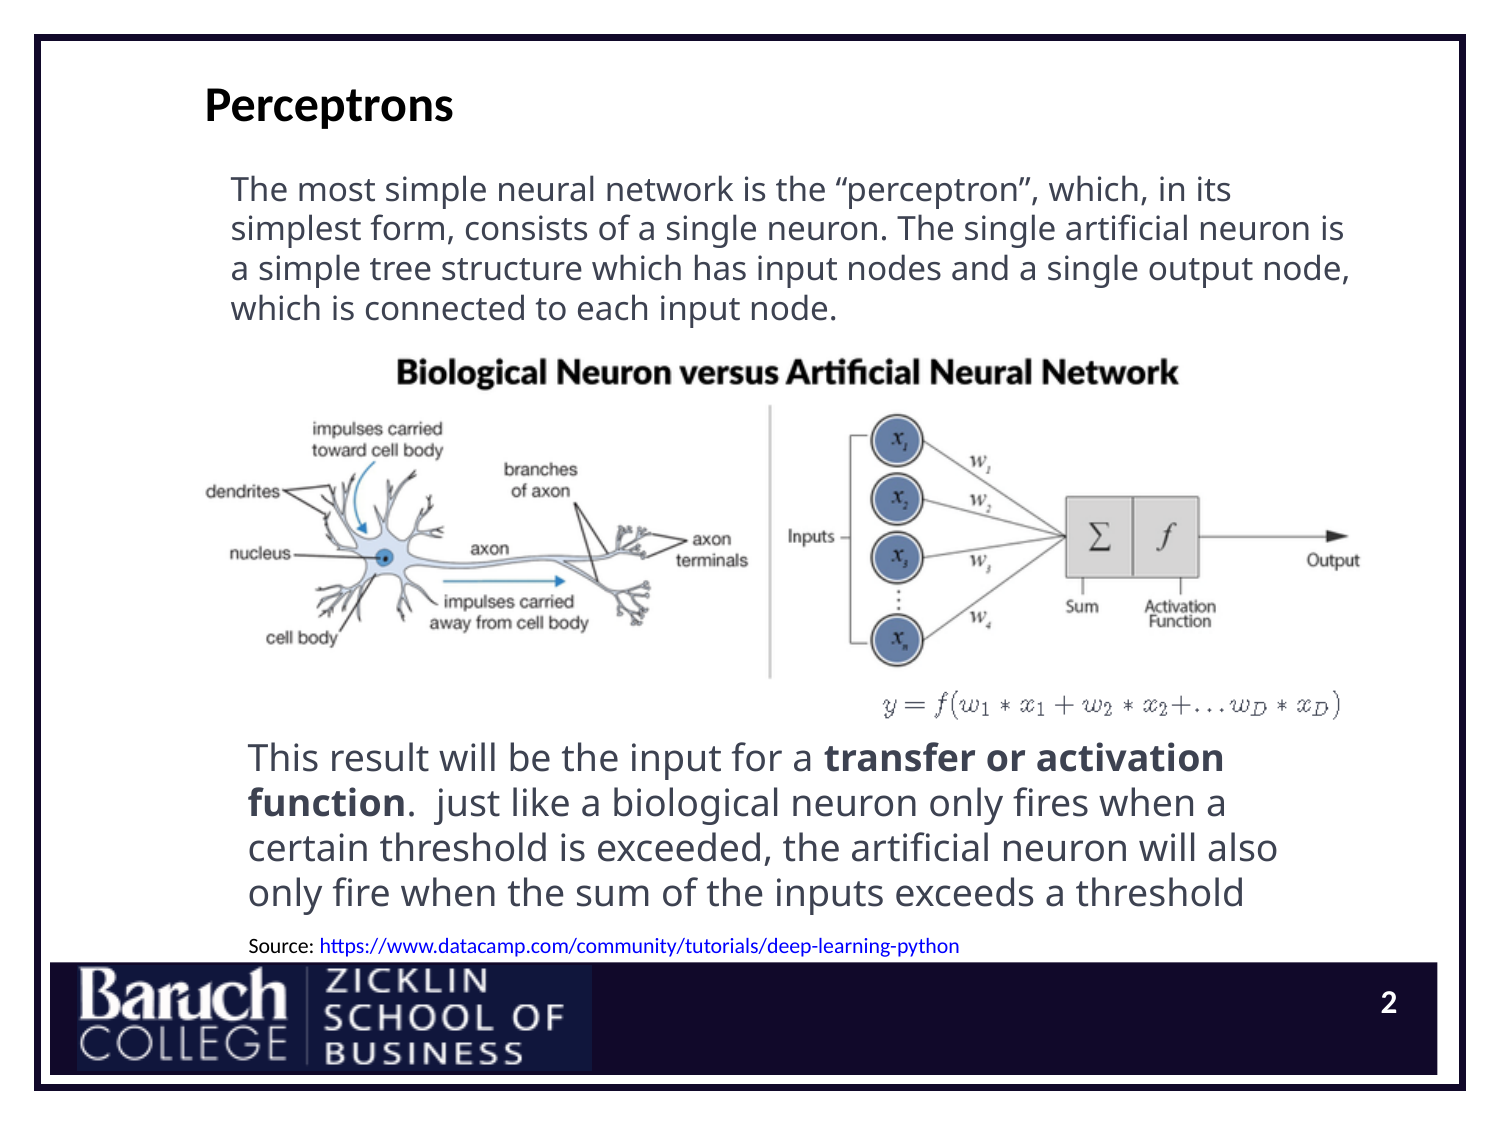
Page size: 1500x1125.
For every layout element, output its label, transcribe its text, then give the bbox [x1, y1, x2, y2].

text_box The most simple neural network is the “perceptron”, which, in its simplest form, consists of a single neuron. The single artificial neuron is a simple tree structure which has input nodes and a single output node, which is connected to each input node. [215, 160, 1383, 317]
text_box Source: https://www.datacamp.com/community/tutorials/deep-learning-python [233, 923, 1325, 965]
slide_number 2 [1087, 924, 1413, 1075]
text_box Perceptrons [190, 64, 868, 140]
text_box This result will be the input for a transfer or activation function. just like a biological neuron only fires when a certain threshold is exceeded, the artificial neuron will also only fire when the sum of the inputs exceeds a threshold [232, 726, 1366, 922]
picture [77, 965, 592, 1071]
picture [162, 318, 1413, 731]
